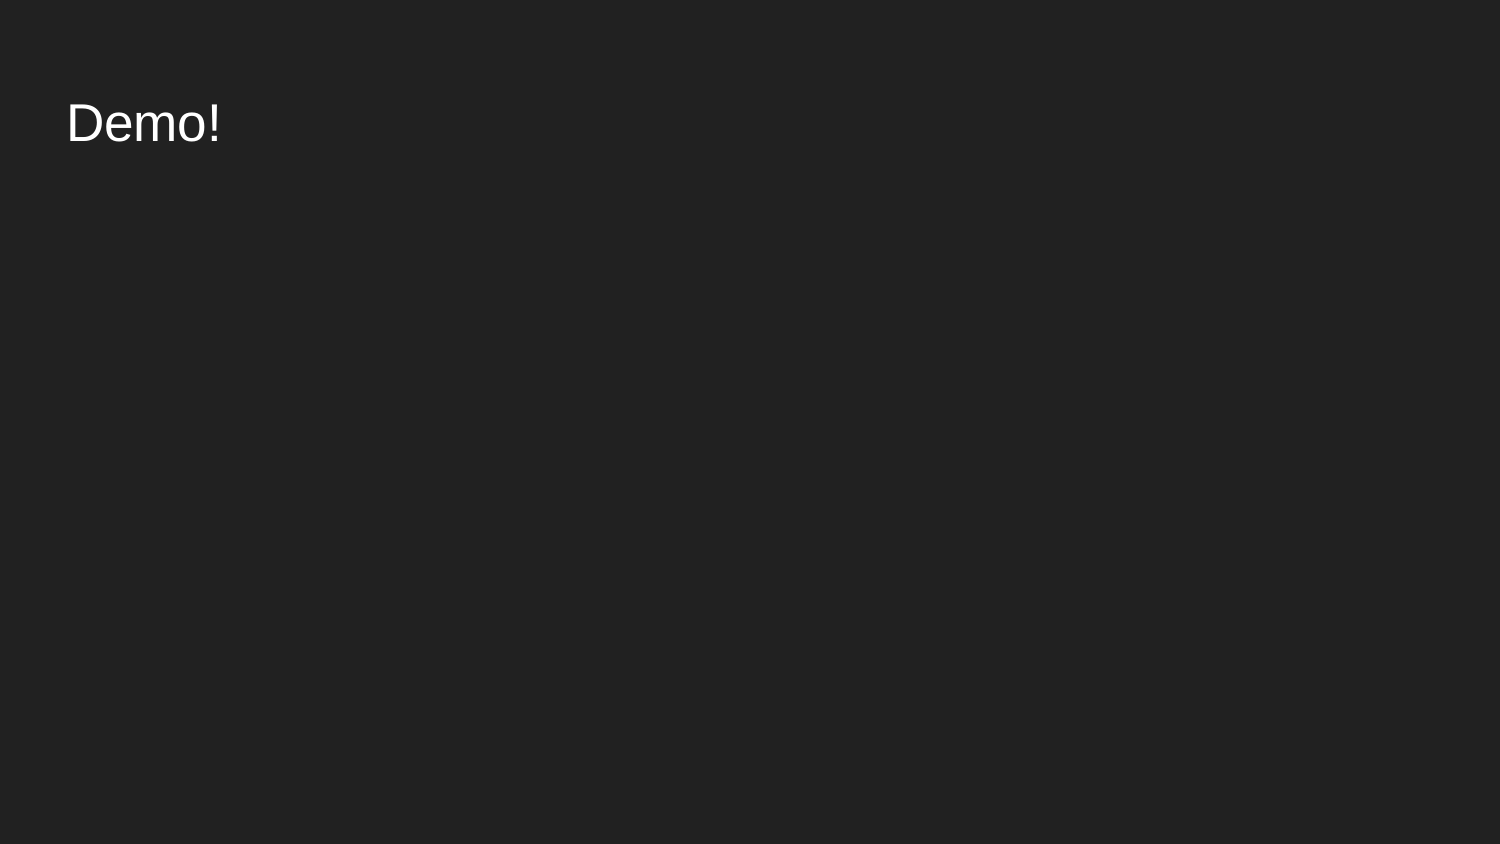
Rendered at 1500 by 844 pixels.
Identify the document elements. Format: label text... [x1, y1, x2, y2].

title Demo! [51, 72, 1449, 167]
